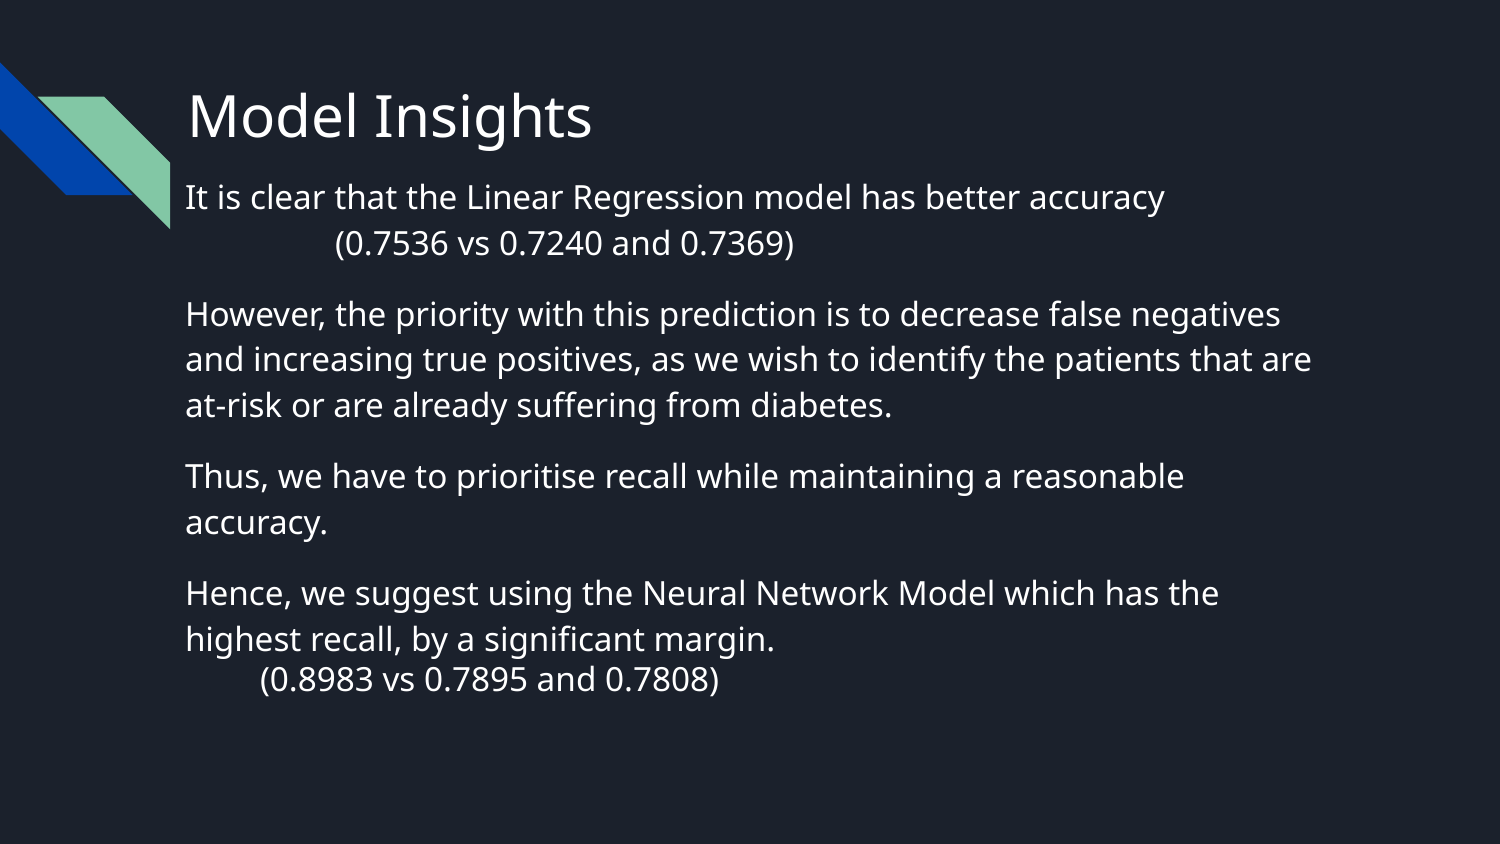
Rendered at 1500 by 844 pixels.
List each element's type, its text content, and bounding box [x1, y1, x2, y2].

list It is clear that the Linear Regression model has better accuracy (0.7536 vs 0.7240 and 0.7369) However, the priority with this prediction is to decrease false negatives and increasing true positives, as we wish to identify the patients that are at-risk or are already suffering from diabetes. Thus, we have to prioritise recall while maintaining a reasonable accuracy. Hence, we suggest using the Neural Network Model which has the highest recall, by a significant margin. (0.8983 vs 0.7895 and 0.7808) [169, 155, 1332, 761]
title Model Insights [172, 64, 1328, 155]
